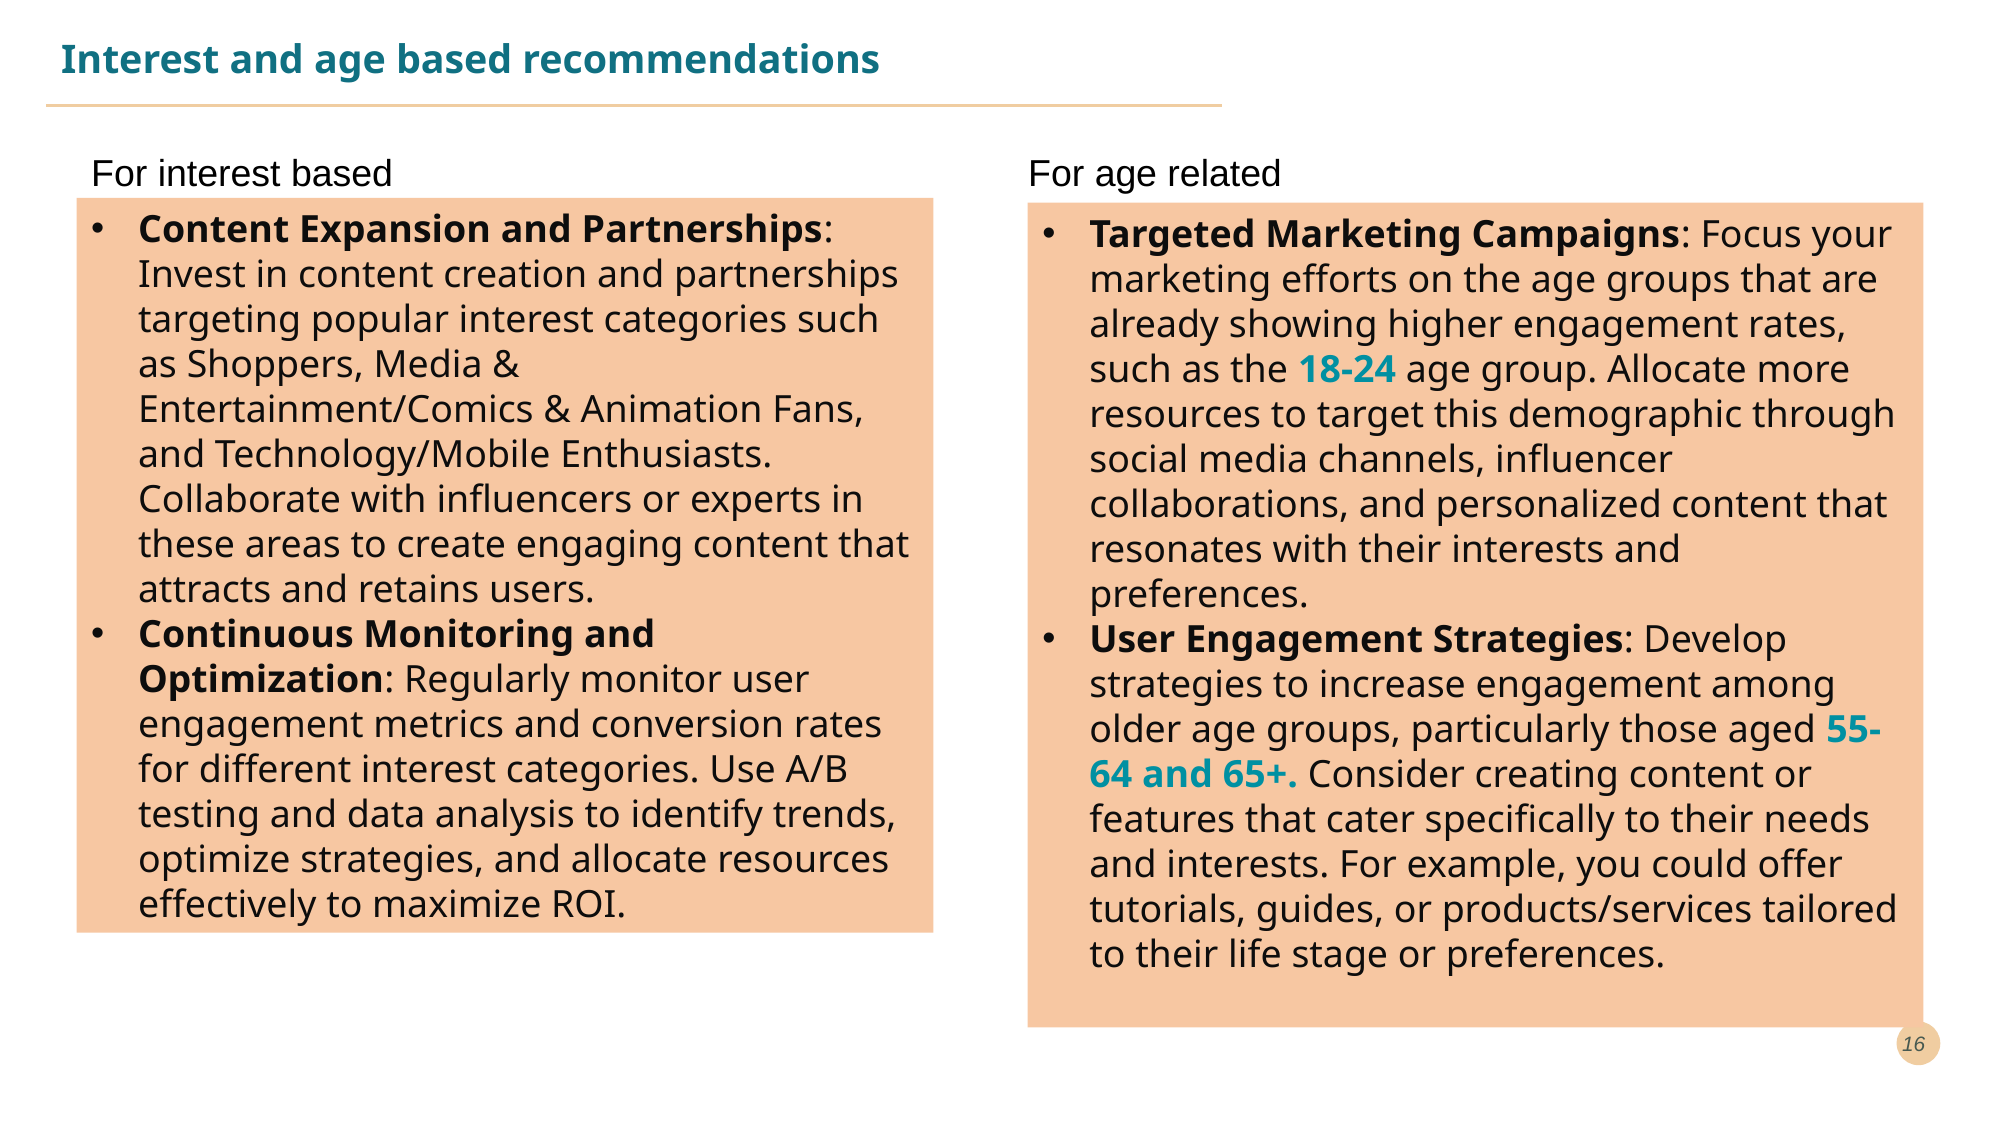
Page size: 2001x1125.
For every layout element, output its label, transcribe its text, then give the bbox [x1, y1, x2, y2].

text_box Content Expansion and Partnerships: Invest in content creation and partnerships targeting popular interest categories such as Shoppers, Media & Entertainment/Comics & Animation Fans, and Technology/Mobile Enthusiasts. Collaborate with influencers or experts in these areas to create engaging content that attracts and retains users. Continuous Monitoring and Optimization: Regularly monitor user engagement metrics and conversion rates for different interest categories. Use A/B testing and data analysis to identify trends, optimize strategies, and allocate resources effectively to maximize ROI. [76, 202, 934, 933]
title Interest and age based recommendations [46, 31, 1480, 90]
slide_number 16 [1881, 1012, 1940, 1073]
text_box For interest based [76, 141, 948, 202]
text_box Targeted Marketing Campaigns: Focus your marketing efforts on the age groups that are already showing higher engagement rates, such as the 18-24 age group. Allocate more resources to target this demographic through social media channels, influencer collaborations, and personalized content that resonates with their interests and preferences. User Engagement Strategies: Develop strategies to increase engagement among older age groups, particularly those aged 55-64 and 65+. Consider creating content or features that cater specifically to their needs and interests. For example, you could offer tutorials, guides, or products/services tailored to their life stage or preferences. [1027, 202, 1924, 1028]
text_box For age related [1013, 141, 1636, 202]
